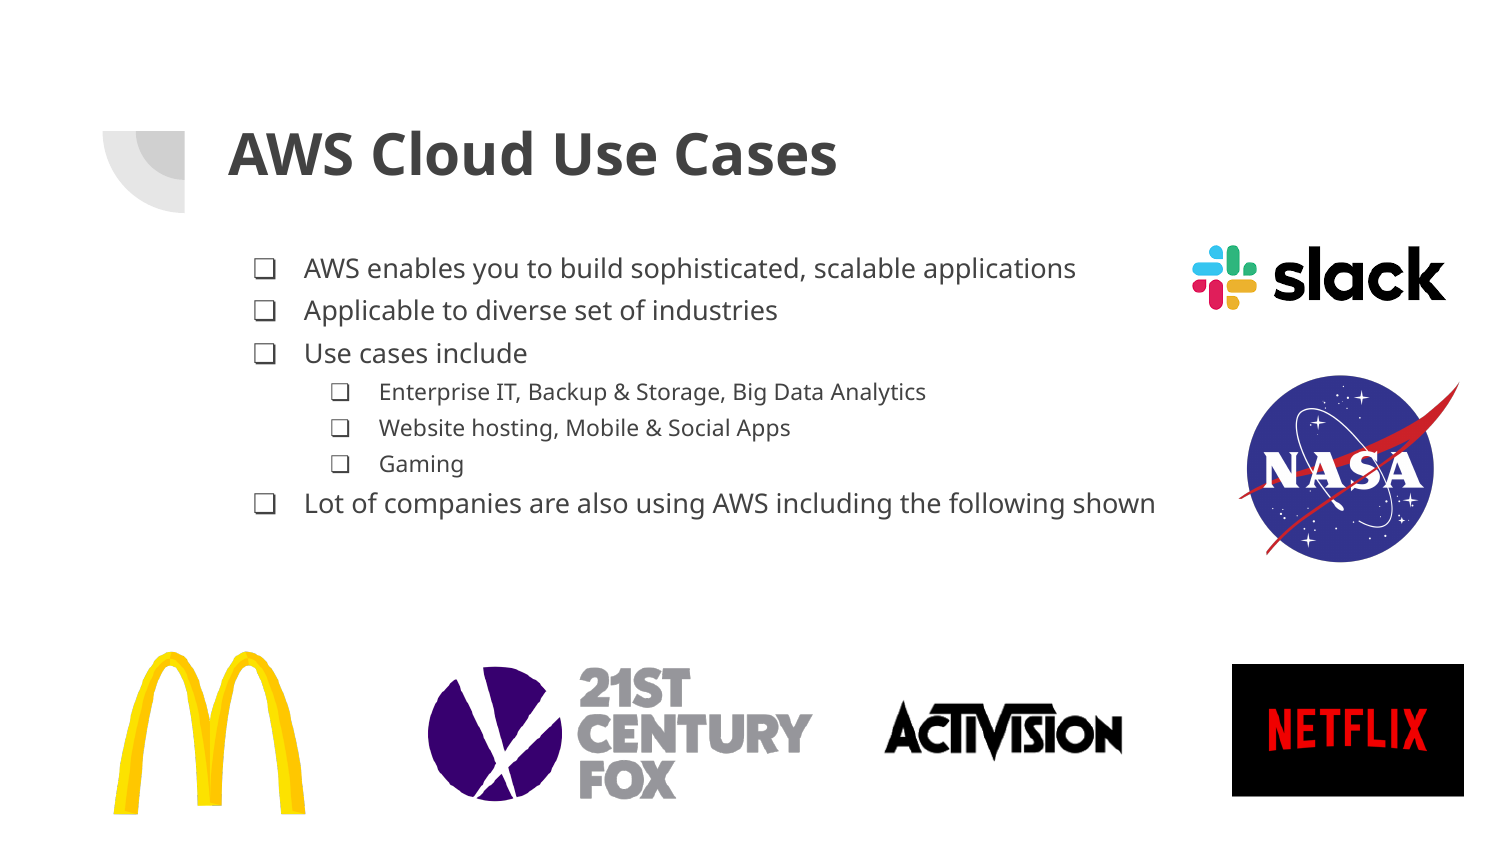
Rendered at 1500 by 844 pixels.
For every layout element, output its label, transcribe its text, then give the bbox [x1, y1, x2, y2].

picture [1225, 354, 1463, 592]
picture [40, 597, 1500, 844]
title AWS Cloud Use Cases [213, 98, 1368, 229]
picture [1160, 213, 1479, 343]
list AWS enables you to build sophisticated, scalable applications Applicable to diverse set of industries Use cases include Enterprise IT, Backup & Storage, Big Data Analytics Website hosting, Mobile & Social Apps Gaming Lot of companies are also using AWS including the following shown [213, 229, 1228, 595]
